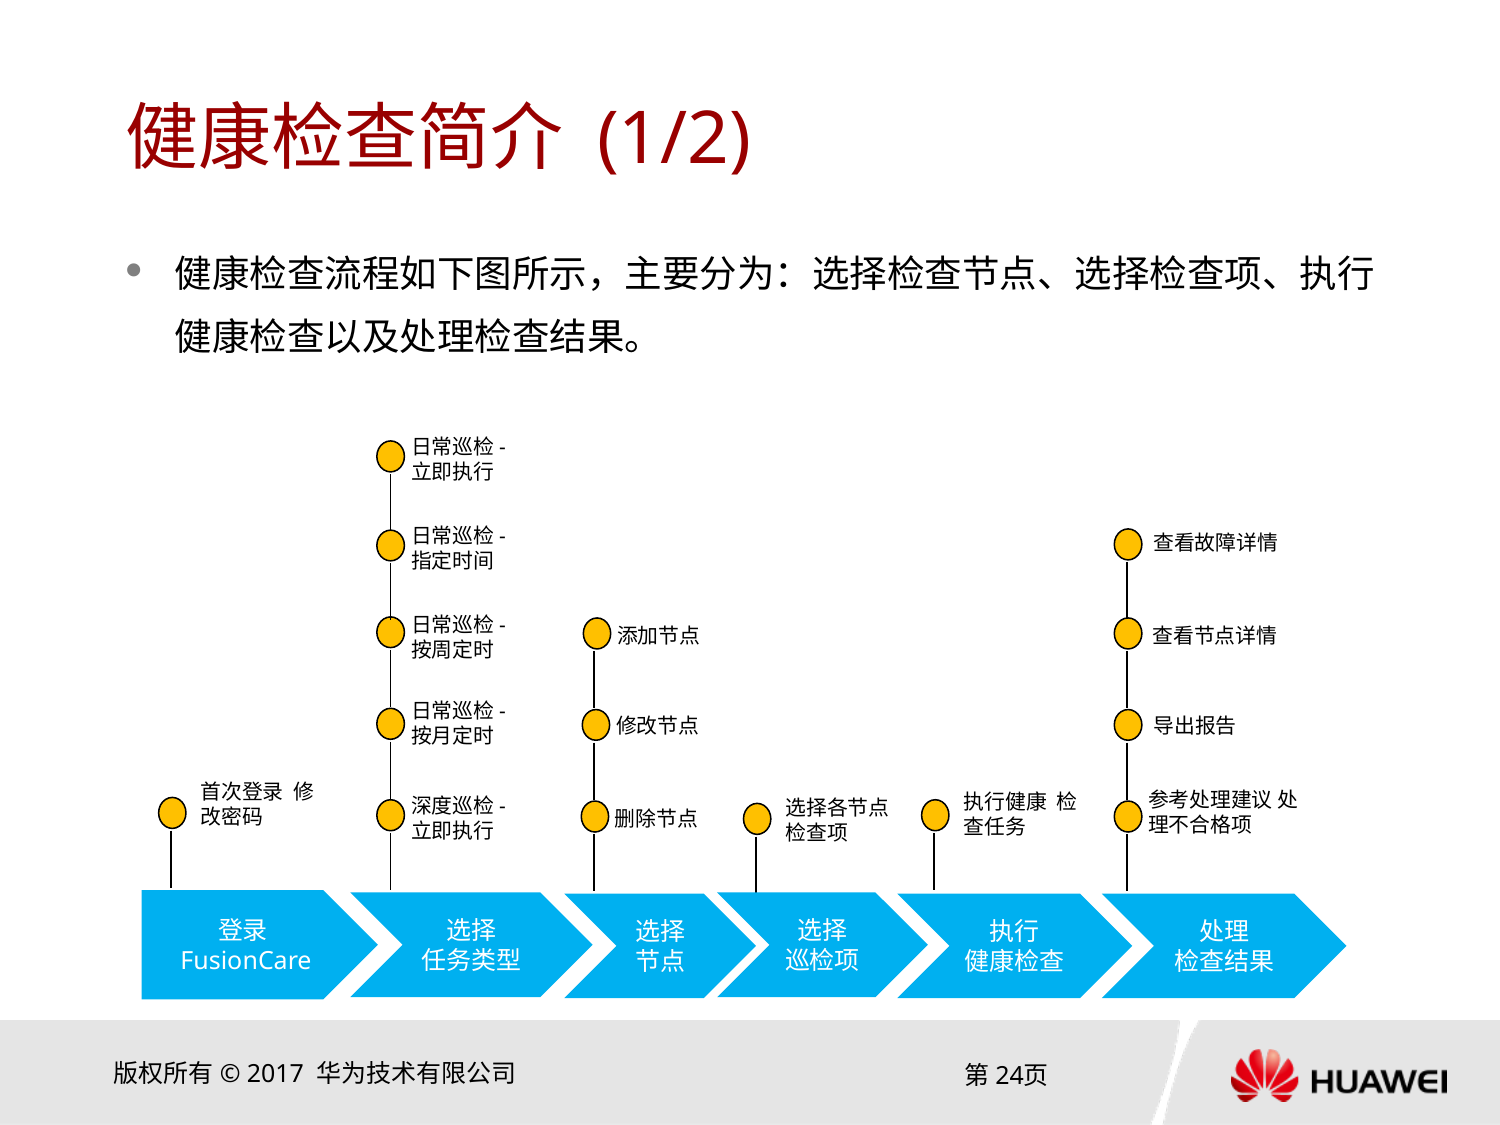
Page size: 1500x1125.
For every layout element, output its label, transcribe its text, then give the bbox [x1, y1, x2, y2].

list 健康检查流程如下图所示，主要分为：选择检查节点、选择检查项、执行健康检查以及处理检查结果。 [111, 225, 1412, 870]
text_box 日常巡检- 按月定时 [396, 690, 545, 756]
text_box [376, 530, 396, 561]
text_box 参考处理建议 处理不合格项 [1133, 779, 1314, 845]
text_box [158, 797, 185, 829]
text_box [376, 617, 396, 648]
text_box 深度巡检- 立即执行 [396, 785, 545, 851]
text_box 首次登录 修改密码 [185, 771, 334, 836]
text_box [376, 800, 396, 831]
text_box 选择 任务类型 [350, 892, 593, 998]
text_box 选择节点 [564, 893, 756, 999]
text_box [1114, 710, 1138, 741]
text_box 日常巡检- 按周定时 [396, 603, 545, 669]
text_box [376, 708, 396, 740]
text_box [581, 801, 599, 833]
text_box [1114, 801, 1133, 833]
text_box 修改节点 [601, 705, 749, 746]
text_box 添加节点 [602, 615, 750, 656]
text_box [582, 709, 601, 741]
text_box [1114, 618, 1137, 649]
text_box 处理 检查结果 [1101, 893, 1347, 999]
text_box [921, 799, 948, 831]
text_box [583, 617, 602, 649]
text_box 查看故障详情 [1138, 522, 1325, 563]
text_box 日常巡检- 指定时间 [396, 515, 545, 580]
title 健康检查简介 (1/2) [111, 63, 1412, 207]
text_box [1114, 528, 1138, 560]
text_box 执行健康 检查任务 [948, 780, 1097, 846]
text_box 执行 健康检查 [897, 893, 1133, 999]
text_box [376, 440, 396, 472]
picture [0, 1020, 1500, 1125]
text_box 登录FusionCare [141, 890, 378, 1000]
text_box 查看节点详情 [1137, 615, 1316, 656]
text_box [748, 803, 770, 835]
text_box 日常巡检- 立即执行 [396, 426, 545, 492]
text_box 选择各节点检查项 [770, 786, 919, 852]
text_box 选择 巡检项 [717, 892, 928, 998]
text_box 导出报告 [1138, 705, 1287, 746]
text_box 删除节点 [599, 798, 748, 839]
